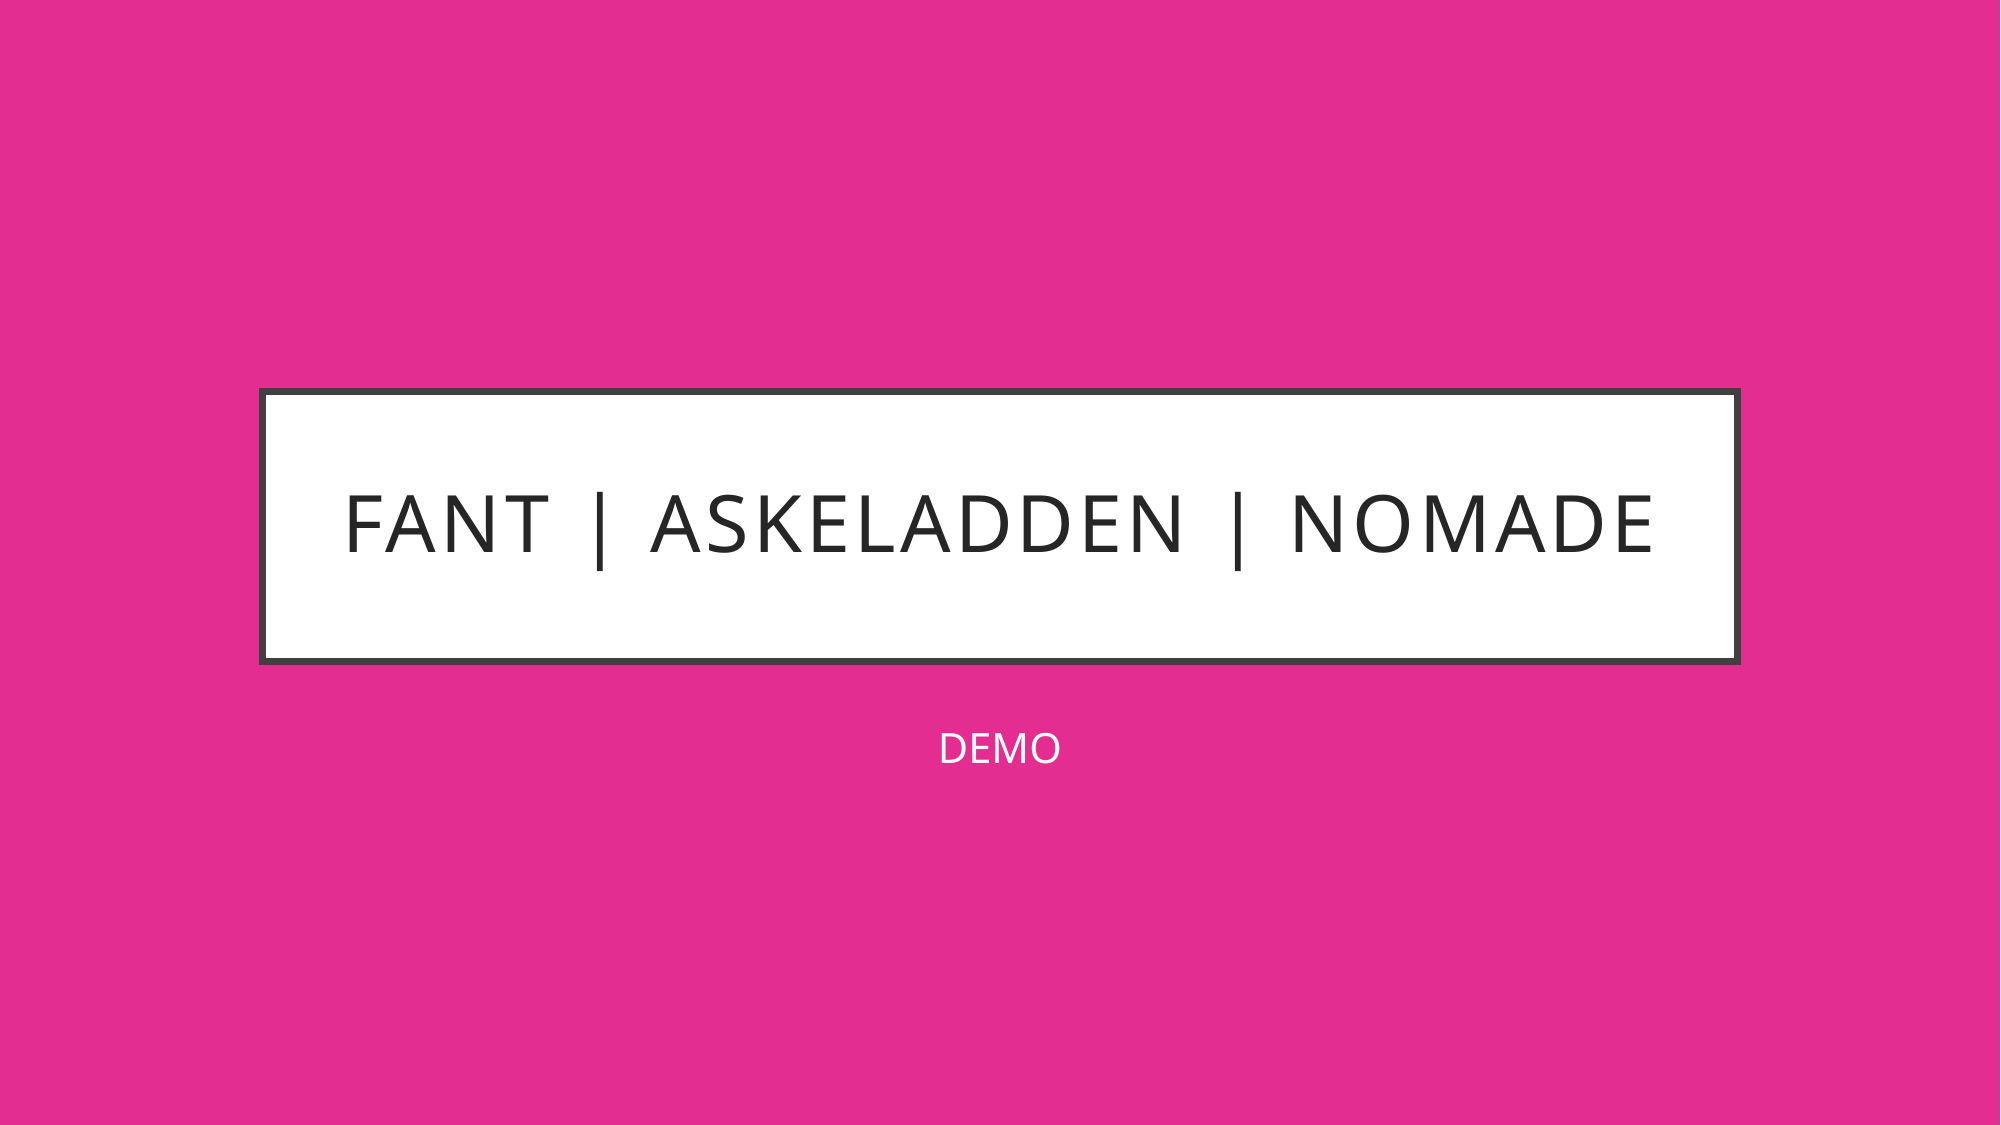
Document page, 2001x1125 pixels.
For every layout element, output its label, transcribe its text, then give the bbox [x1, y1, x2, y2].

list DEMO [442, 713, 1558, 922]
title Fant | Askeladden | Nomade [259, 388, 1741, 665]
